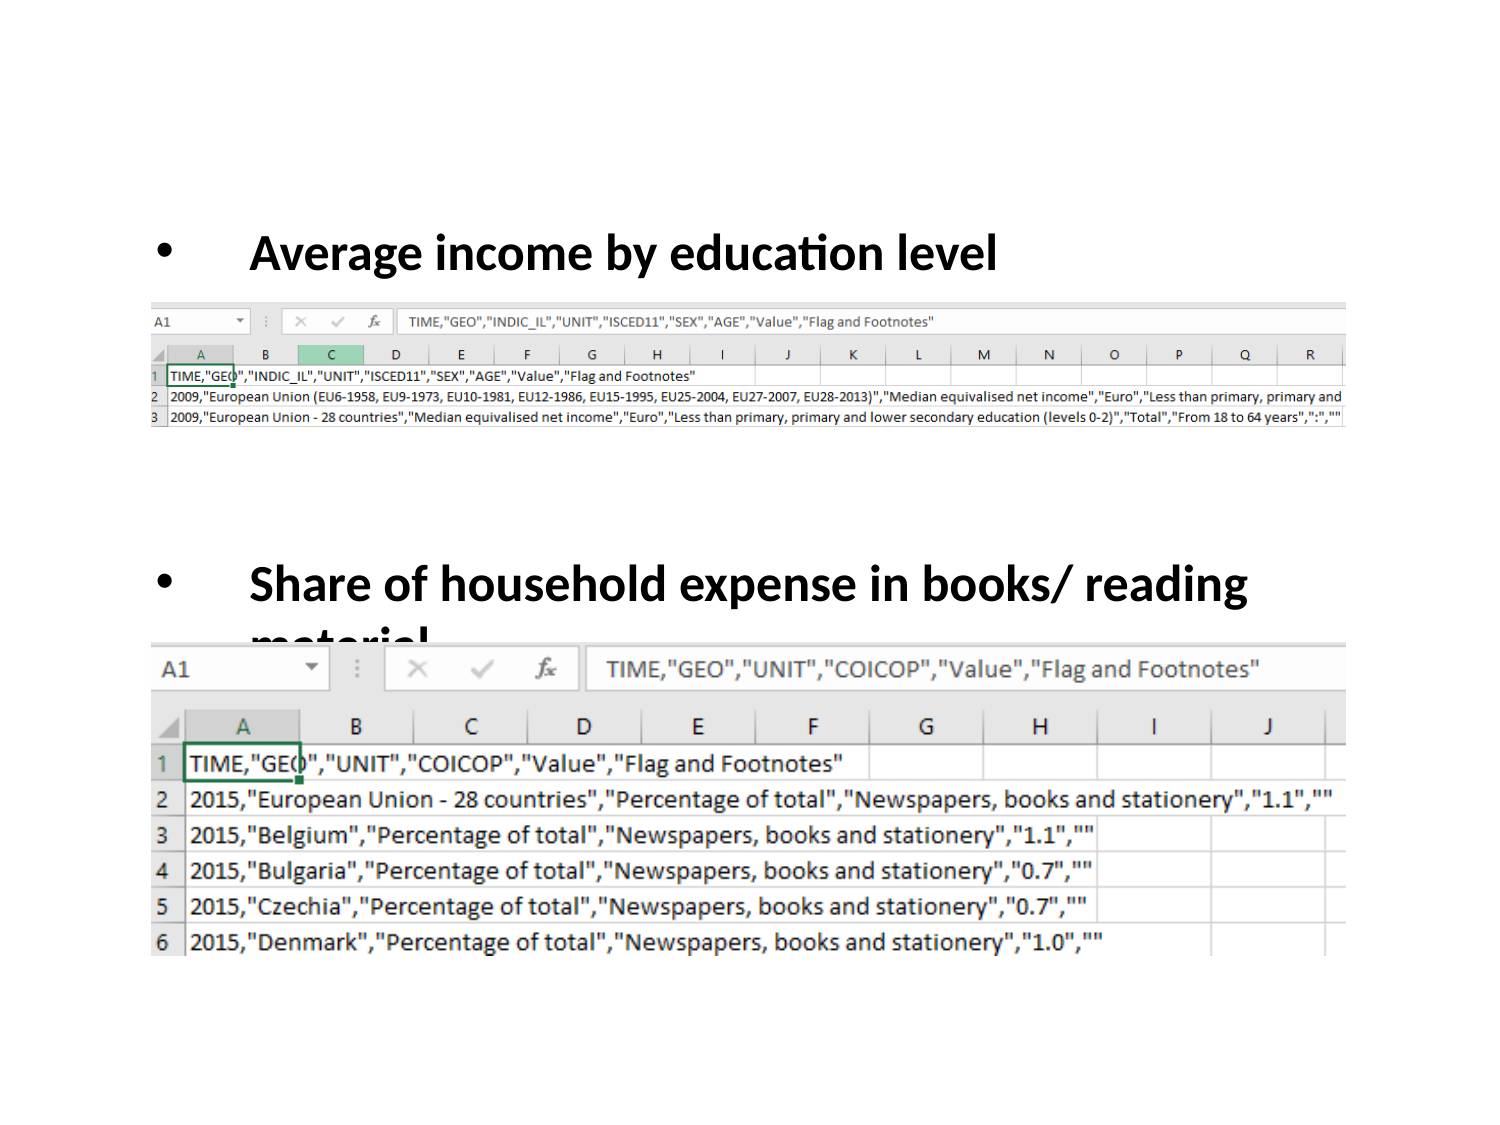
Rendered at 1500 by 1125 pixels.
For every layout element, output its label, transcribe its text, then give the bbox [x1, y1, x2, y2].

picture [151, 302, 1347, 428]
list Average income by education level Share of household expense in books/ reading material [75, 210, 1425, 1067]
picture [151, 642, 1347, 957]
